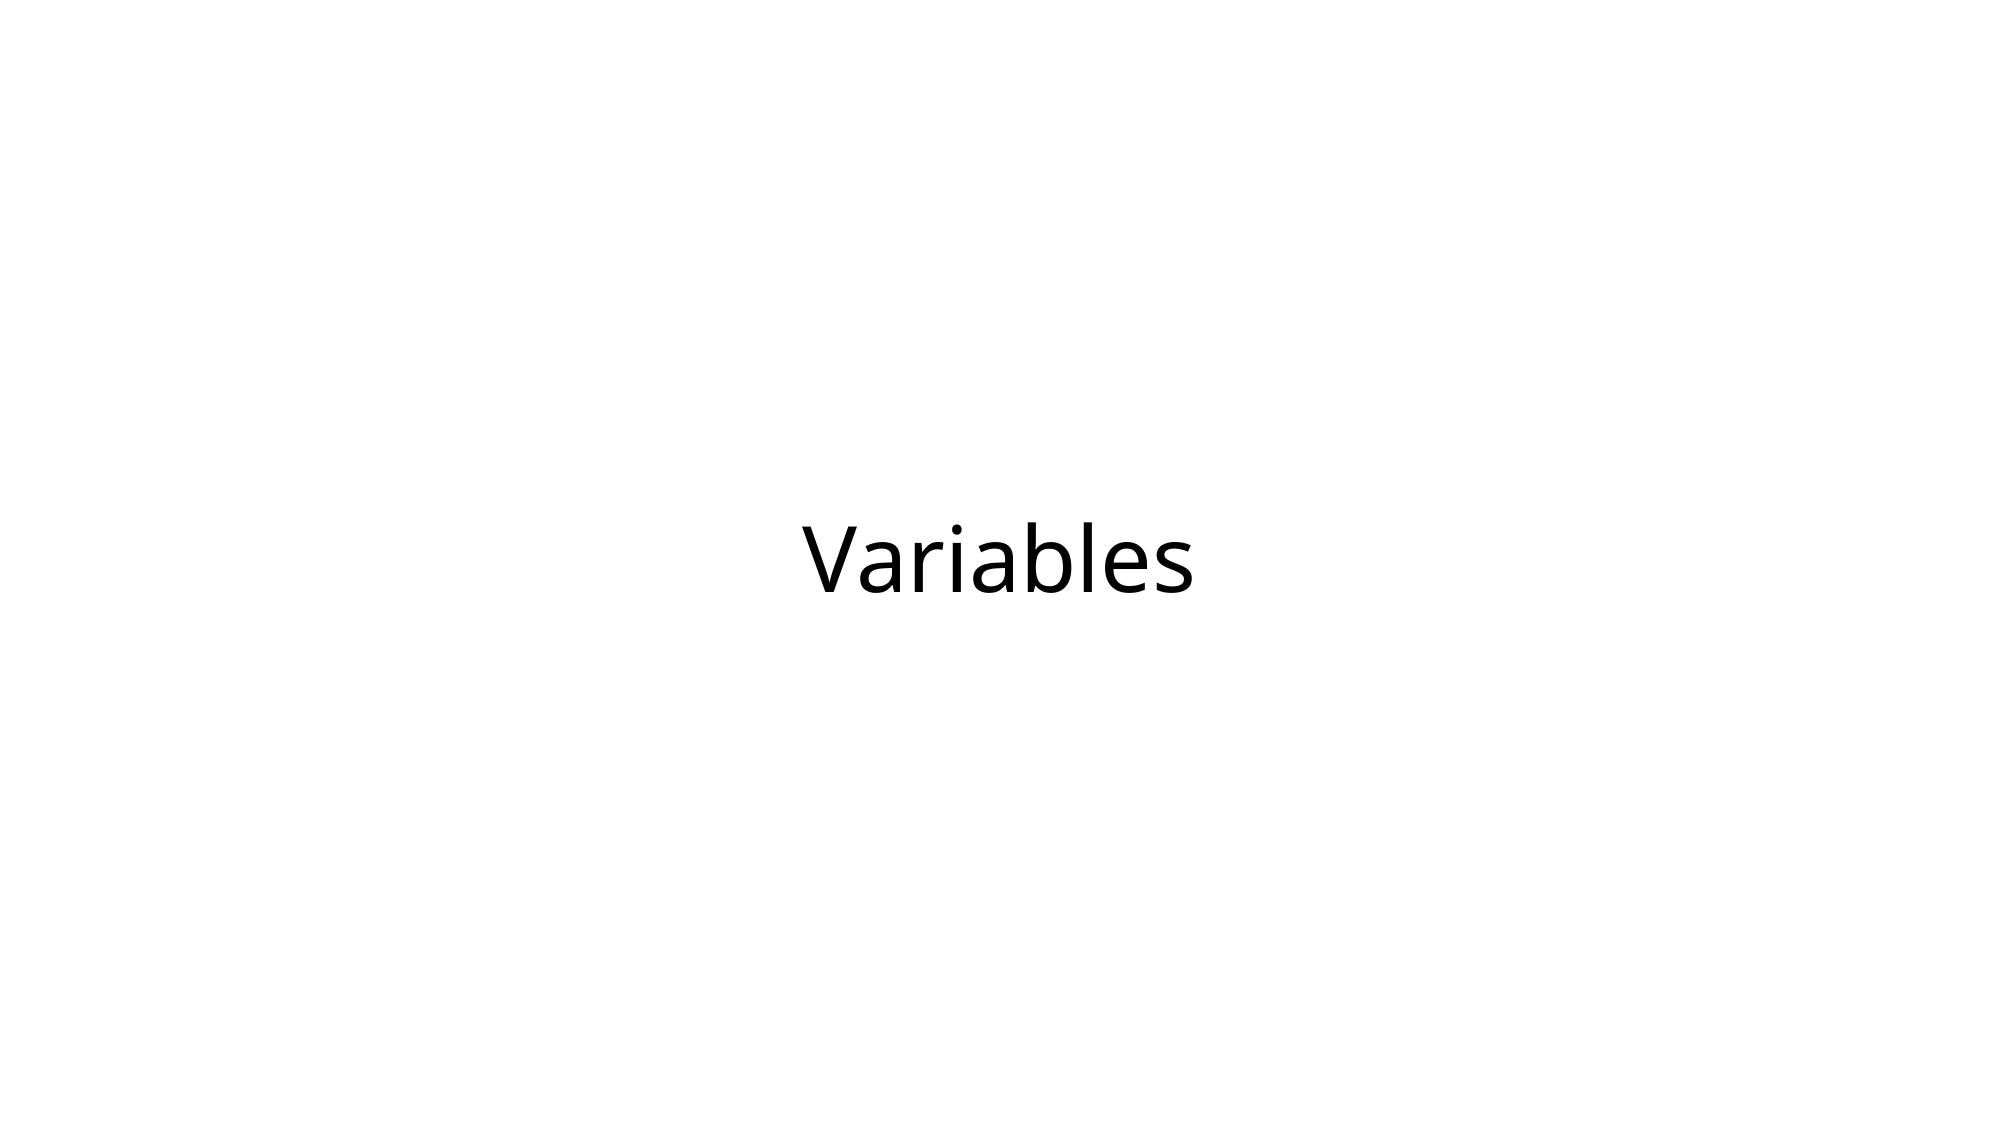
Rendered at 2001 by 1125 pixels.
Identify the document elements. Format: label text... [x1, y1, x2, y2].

text_box Variables [249, 366, 1750, 759]
